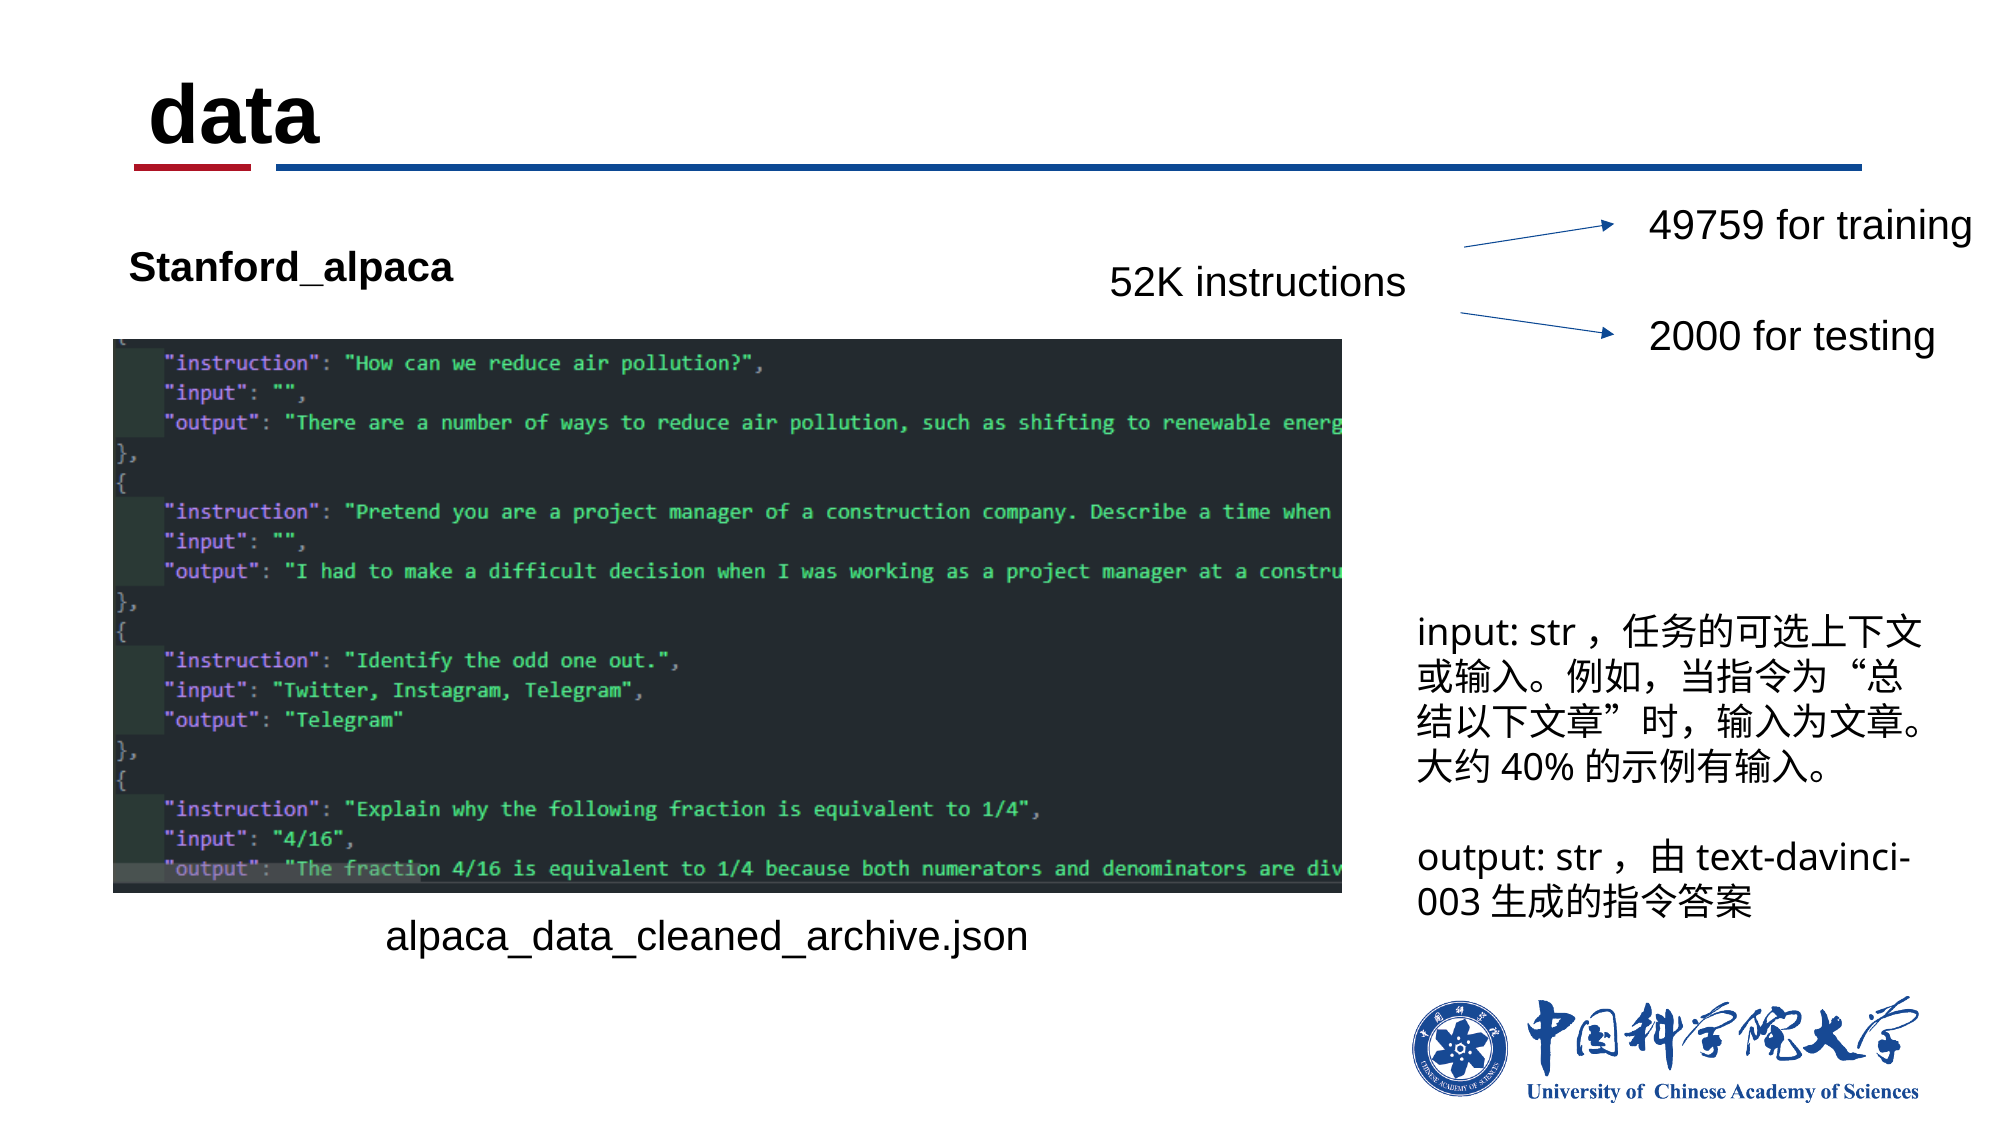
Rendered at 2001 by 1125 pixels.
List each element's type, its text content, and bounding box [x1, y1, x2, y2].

text_box Stanford_alpaca [113, 232, 1114, 298]
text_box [1464, 223, 1615, 248]
picture [1412, 996, 1919, 1103]
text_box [1460, 312, 1615, 335]
text_box 2000 for testing [1634, 301, 2000, 367]
text_box input: str，任务的可选上下文或输入。例如，当指令为“总结以下文章”时，输入为文章。大约40%的示例有输入。 output: str，由text-davinci-003生成的指令答案 [1402, 600, 1946, 931]
picture [113, 339, 1342, 893]
title data [133, 0, 1863, 168]
text_box 49759 for training [1634, 190, 2000, 256]
text_box alpaca_data_cleaned_archive.json [370, 901, 1371, 966]
text_box 52K instructions [1094, 247, 1461, 312]
